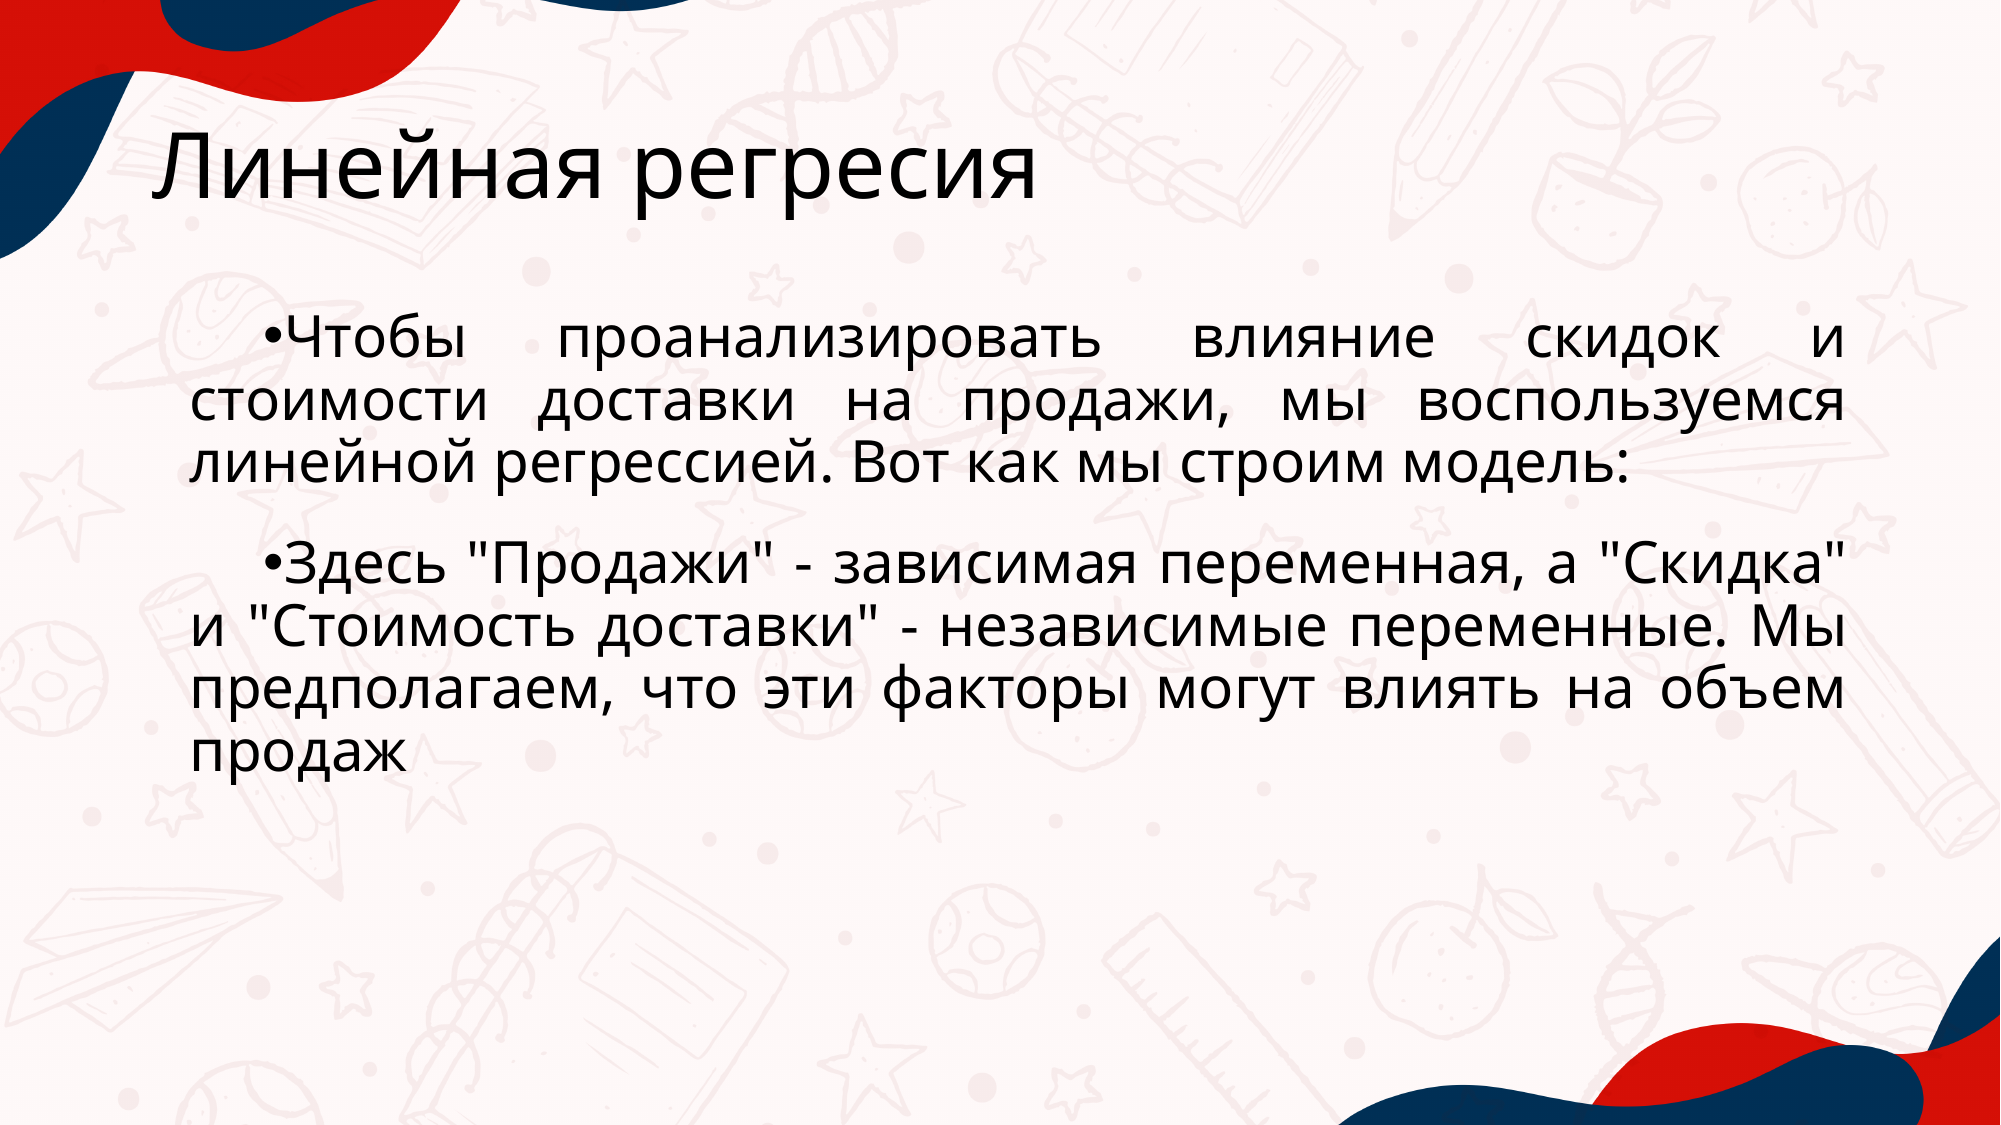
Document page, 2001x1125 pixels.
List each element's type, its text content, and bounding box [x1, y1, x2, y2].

title Линейная регресия [137, 59, 1863, 278]
list Чтобы проанализировать влияние скидок и стоимости доставки на продажи, мы воспользуемся линейной регрессией. Вот как мы строим модель: Здесь "Продажи" - зависимая переменная, а "Скидка" и "Стоимость доставки" - независимые переменные. Мы предполагаем, что эти факторы могут влиять на объем продаж [137, 299, 1863, 1014]
picture [0, 0, 2000, 1125]
